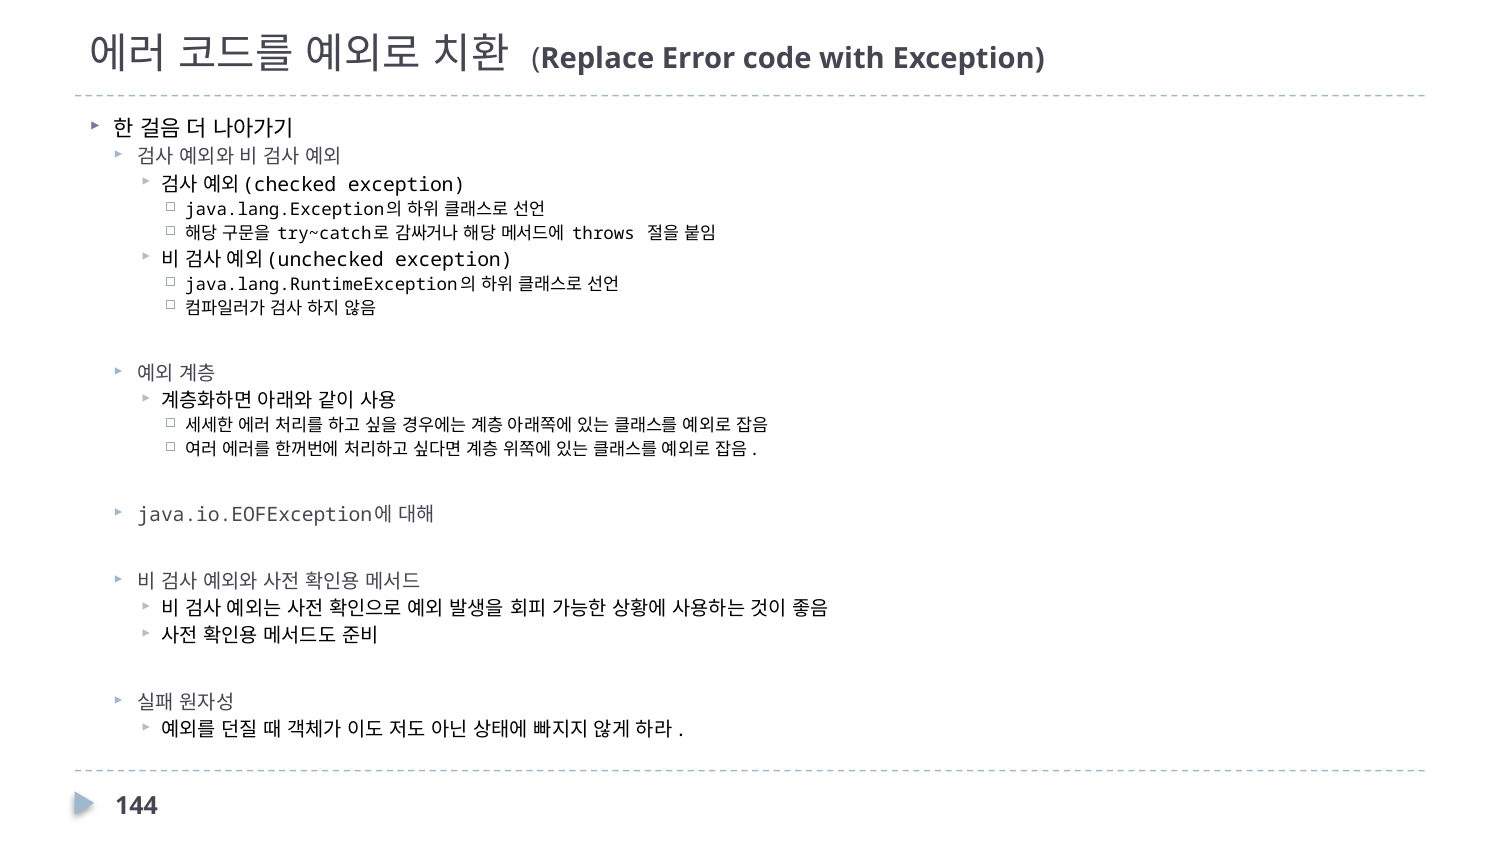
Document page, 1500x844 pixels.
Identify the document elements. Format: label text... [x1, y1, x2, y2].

title 에러 코드를 예외로 치환 (Replace Error code with Exception) [75, 18, 1425, 85]
list 한 걸음 더 나아가기 검사 예외와 비 검사 예외 검사 예외(checked exception) java.lang.Exception의 하위 클래스로 선언 해당 구문을 try~catch로 감싸거나 해당 메서드에 throws 절을 붙임 비 검사 예외(unchecked exception) java.lang.RuntimeException의 하위 클래스로 선언 컴파일러가 검사 하지 않음 예외 계층 계층화하면 아래와 같이 사용 세세한 에러 처리를 하고 싶을 경우에는 계층 아래쪽에 있는 클래스를 예외로 잡음 여러 에러를 한꺼번에 처리하고 싶다면 계층 위쪽에 있는 클래스를 예외로 잡음. java.io.EOFException에 대해 비 검사 예외와 사전 확인용 메서드 비 검사 예외는 사전 확인으로 예외 발생을 회피 가능한 상황에 사용하는 것이 좋음 사전 확인용 메서드도 준비 실패 원자성 예외를 던질 때 객체가 이도 저도 아닌 상태에 빠지지 않게 하라. [75, 106, 1425, 758]
slide_number 144 [100, 782, 426, 827]
